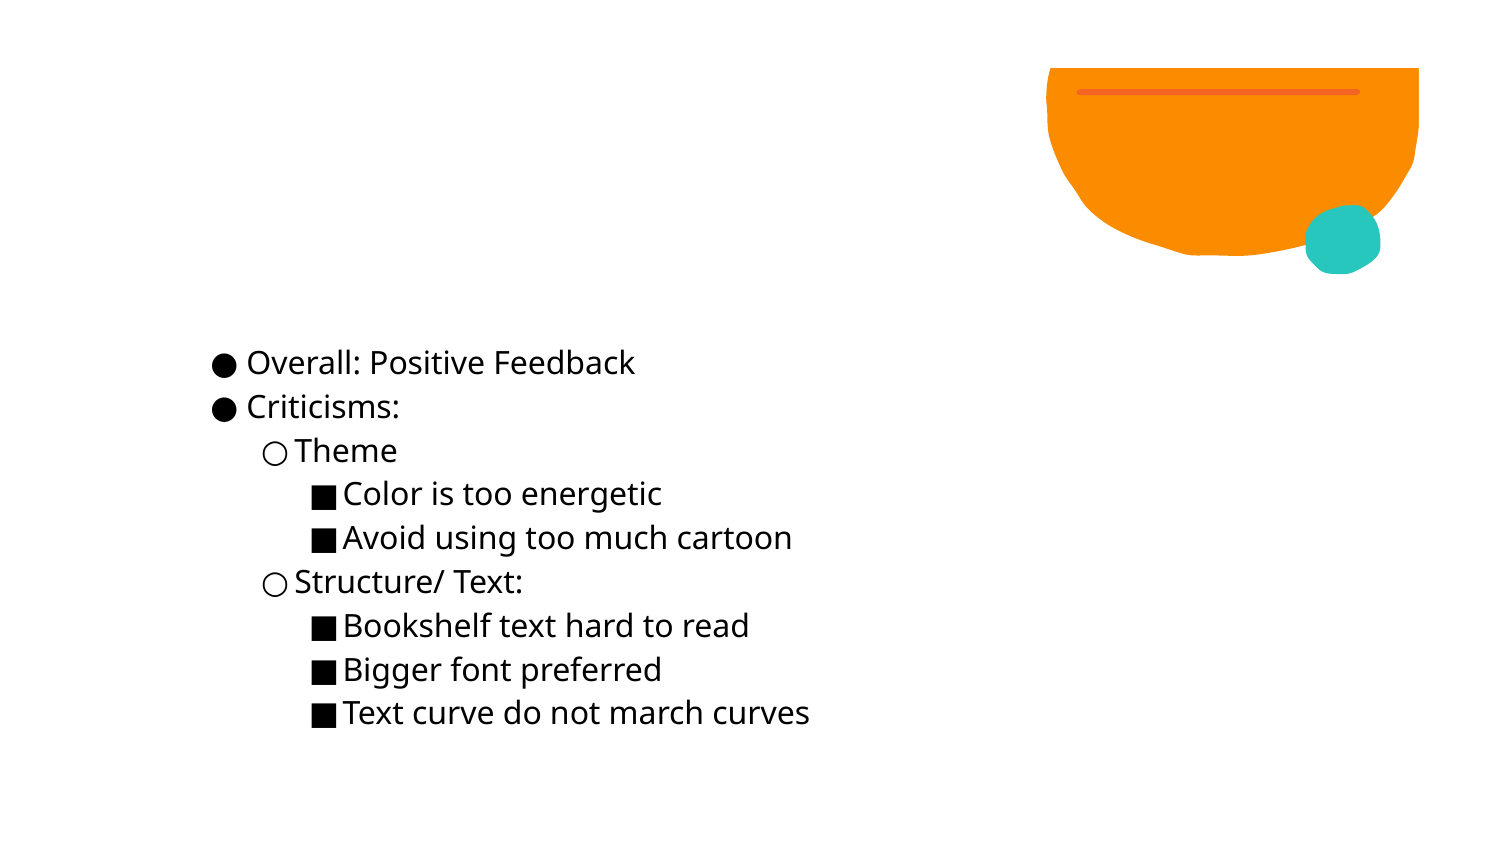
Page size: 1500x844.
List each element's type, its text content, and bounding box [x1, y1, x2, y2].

title Main Takeaways (Web): Interview & Short Answer [166, 126, 1103, 295]
subtitle Overall: Positive Feedback Criticisms: Theme Color is too energetic Avoid using too much cartoon Structure/ Text: Bookshelf text hard to read Bigger font preferred Text curve do not march curves [183, 325, 1404, 753]
text_box [100, 556, 538, 794]
